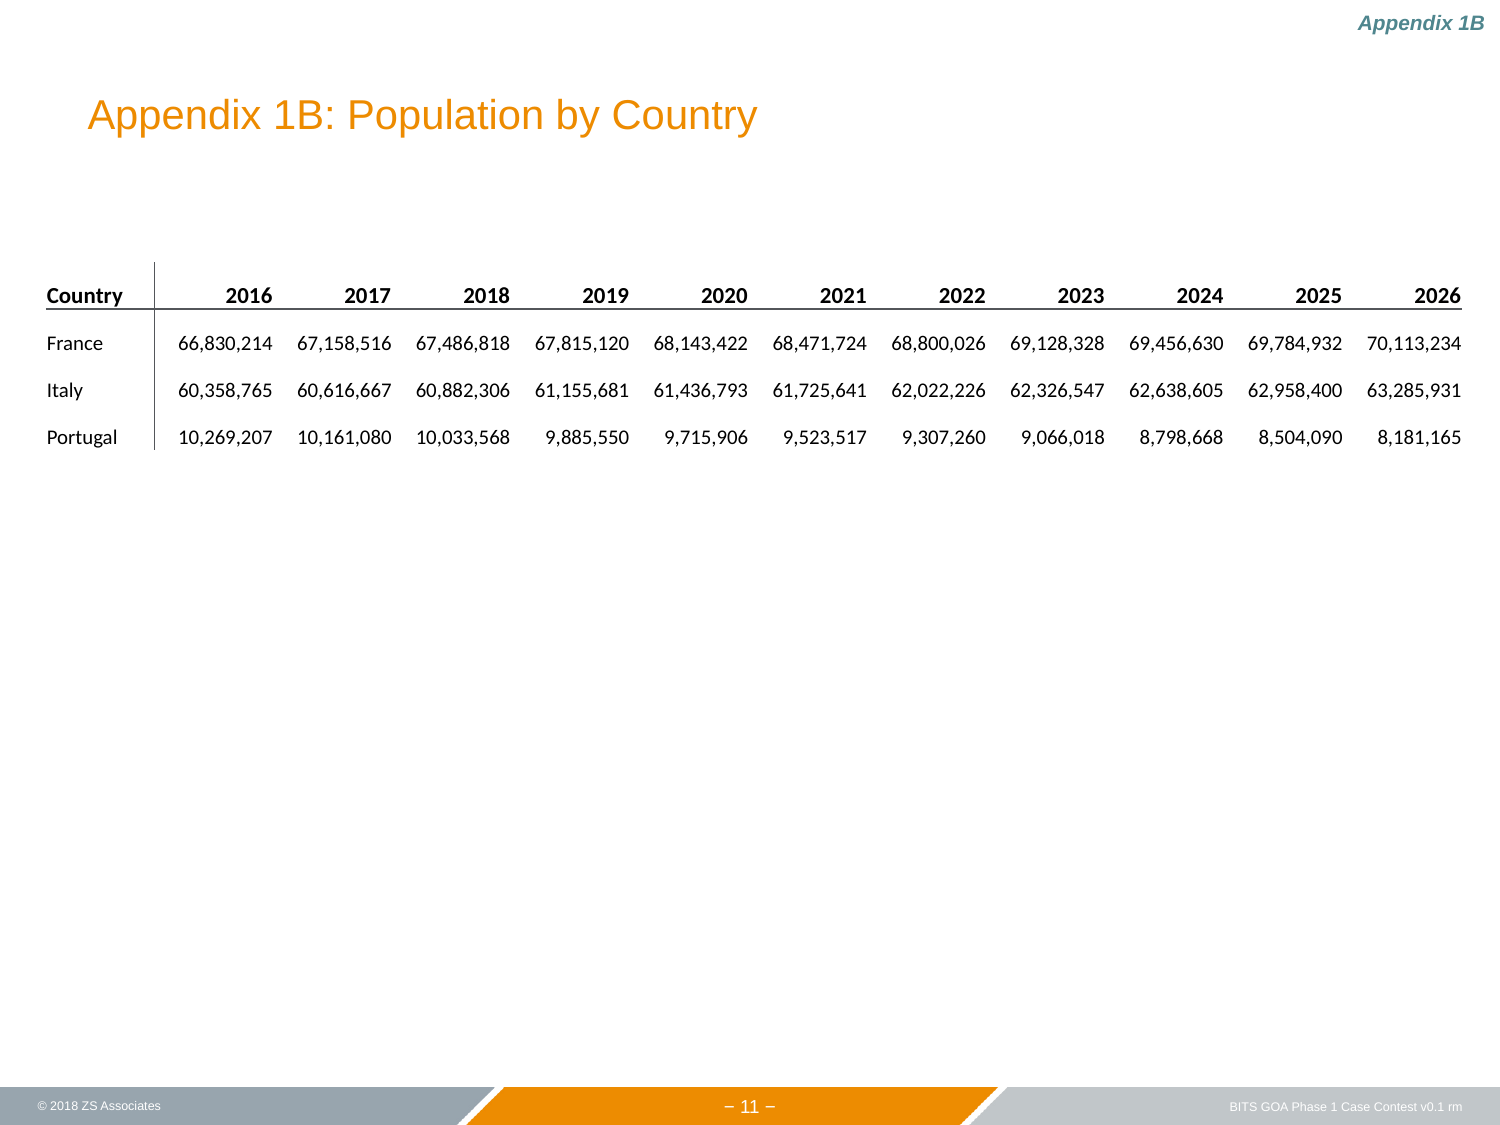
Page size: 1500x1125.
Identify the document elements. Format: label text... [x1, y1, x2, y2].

table_cell 69,128,328 [987, 310, 1106, 356]
table_header 2020 [630, 262, 749, 308]
table_cell 66,830,214 [155, 310, 273, 356]
table_cell 61,725,641 [749, 356, 868, 403]
table_cell 69,456,630 [1106, 310, 1225, 356]
table_cell 9,715,906 [630, 403, 749, 450]
table_cell Italy [46, 356, 154, 403]
table_cell 60,358,765 [155, 356, 273, 403]
table_cell 60,882,306 [392, 356, 511, 403]
table_header 2021 [749, 262, 868, 308]
table_header 2016 [155, 262, 273, 308]
table_header 2025 [1225, 262, 1343, 308]
table_cell 9,523,517 [749, 403, 868, 450]
table_header 2024 [1106, 262, 1225, 308]
table_cell 68,143,422 [630, 310, 749, 356]
table_cell 10,269,207 [155, 403, 273, 450]
table_cell 8,798,668 [1106, 403, 1225, 450]
table_cell 63,285,931 [1343, 356, 1462, 403]
table_cell 62,638,605 [1106, 356, 1225, 403]
table_header Country [46, 262, 154, 308]
text_box Appendix 1B: Population by Country [87, 87, 1445, 138]
table_cell 67,158,516 [273, 310, 392, 356]
table_cell 61,436,793 [630, 356, 749, 403]
table_cell 9,307,260 [868, 403, 987, 450]
table_cell Portugal [46, 403, 154, 450]
table_cell 10,033,568 [392, 403, 511, 450]
table_cell 61,155,681 [511, 356, 630, 403]
table_cell 67,486,818 [392, 310, 511, 356]
table_header 2022 [868, 262, 987, 308]
table_cell 8,504,090 [1225, 403, 1343, 450]
table_cell 68,471,724 [749, 310, 868, 356]
table_cell 69,784,932 [1225, 310, 1343, 356]
table_cell 68,800,026 [868, 310, 987, 356]
picture [0, 1087, 1500, 1125]
table_cell 62,958,400 [1225, 356, 1343, 403]
table_cell 60,616,667 [273, 356, 392, 403]
table_cell 62,022,226 [868, 356, 987, 403]
table_header 2026 [1343, 262, 1462, 308]
table_header 2017 [273, 262, 392, 308]
table_header 2019 [511, 262, 630, 308]
table_header 2018 [392, 262, 511, 308]
table_cell 8,181,165 [1343, 403, 1462, 450]
text_box Appendix 1B [1162, 0, 1500, 45]
table_cell 10,161,080 [273, 403, 392, 450]
table_cell 67,815,120 [511, 310, 630, 356]
table_cell 9,885,550 [511, 403, 630, 450]
table_cell France [46, 310, 154, 356]
table_header 2023 [987, 262, 1106, 308]
table_cell 62,326,547 [987, 356, 1106, 403]
table_cell 9,066,018 [987, 403, 1106, 450]
table_cell 70,113,234 [1343, 310, 1462, 356]
